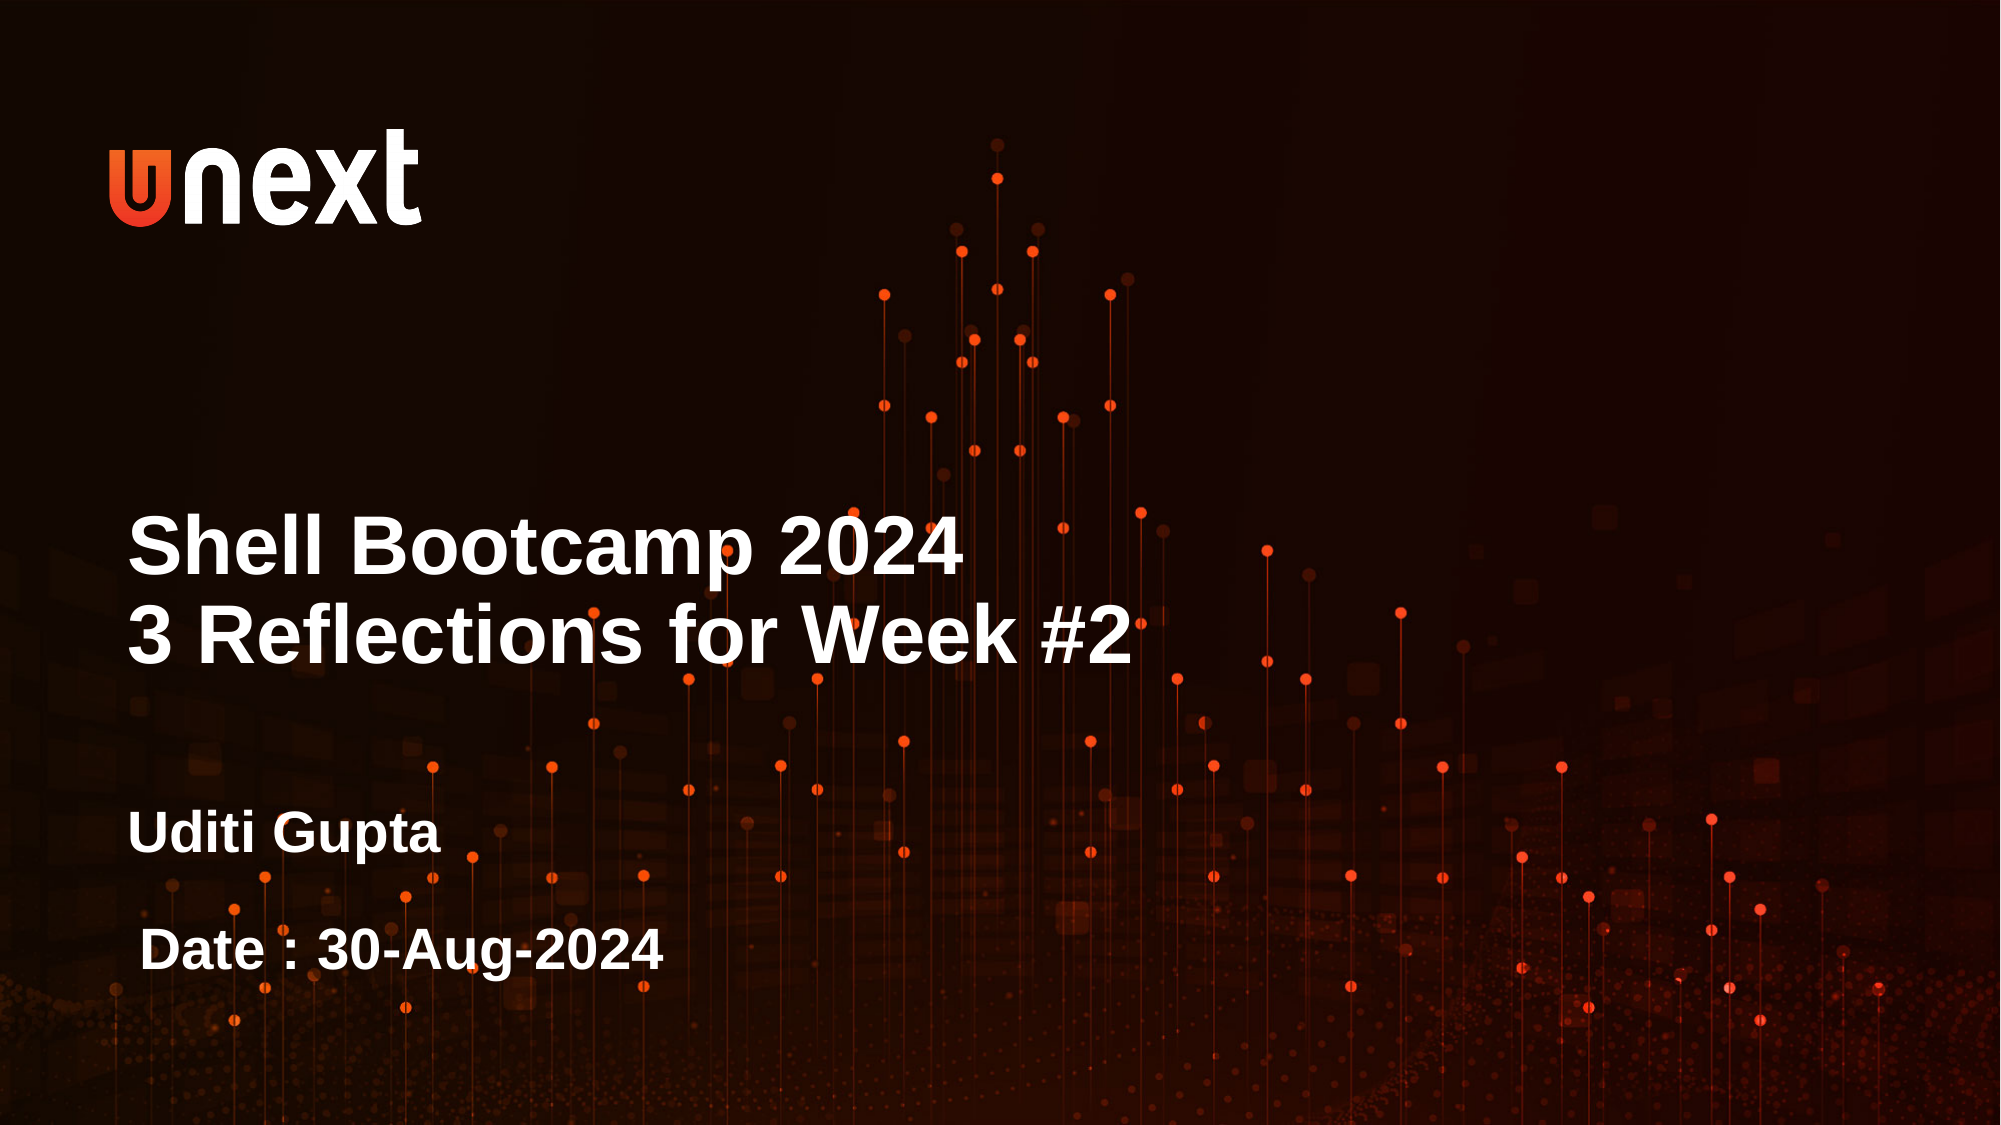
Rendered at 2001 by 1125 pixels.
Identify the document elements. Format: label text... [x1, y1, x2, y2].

text_box Date : 30-Aug-2024 [124, 903, 1350, 989]
picture [0, 0, 2001, 1125]
list Shell Bootcamp 2024 3 Reflections for Week #2 [112, 36, 1839, 690]
text_box Uditi Gupta [112, 786, 1474, 872]
